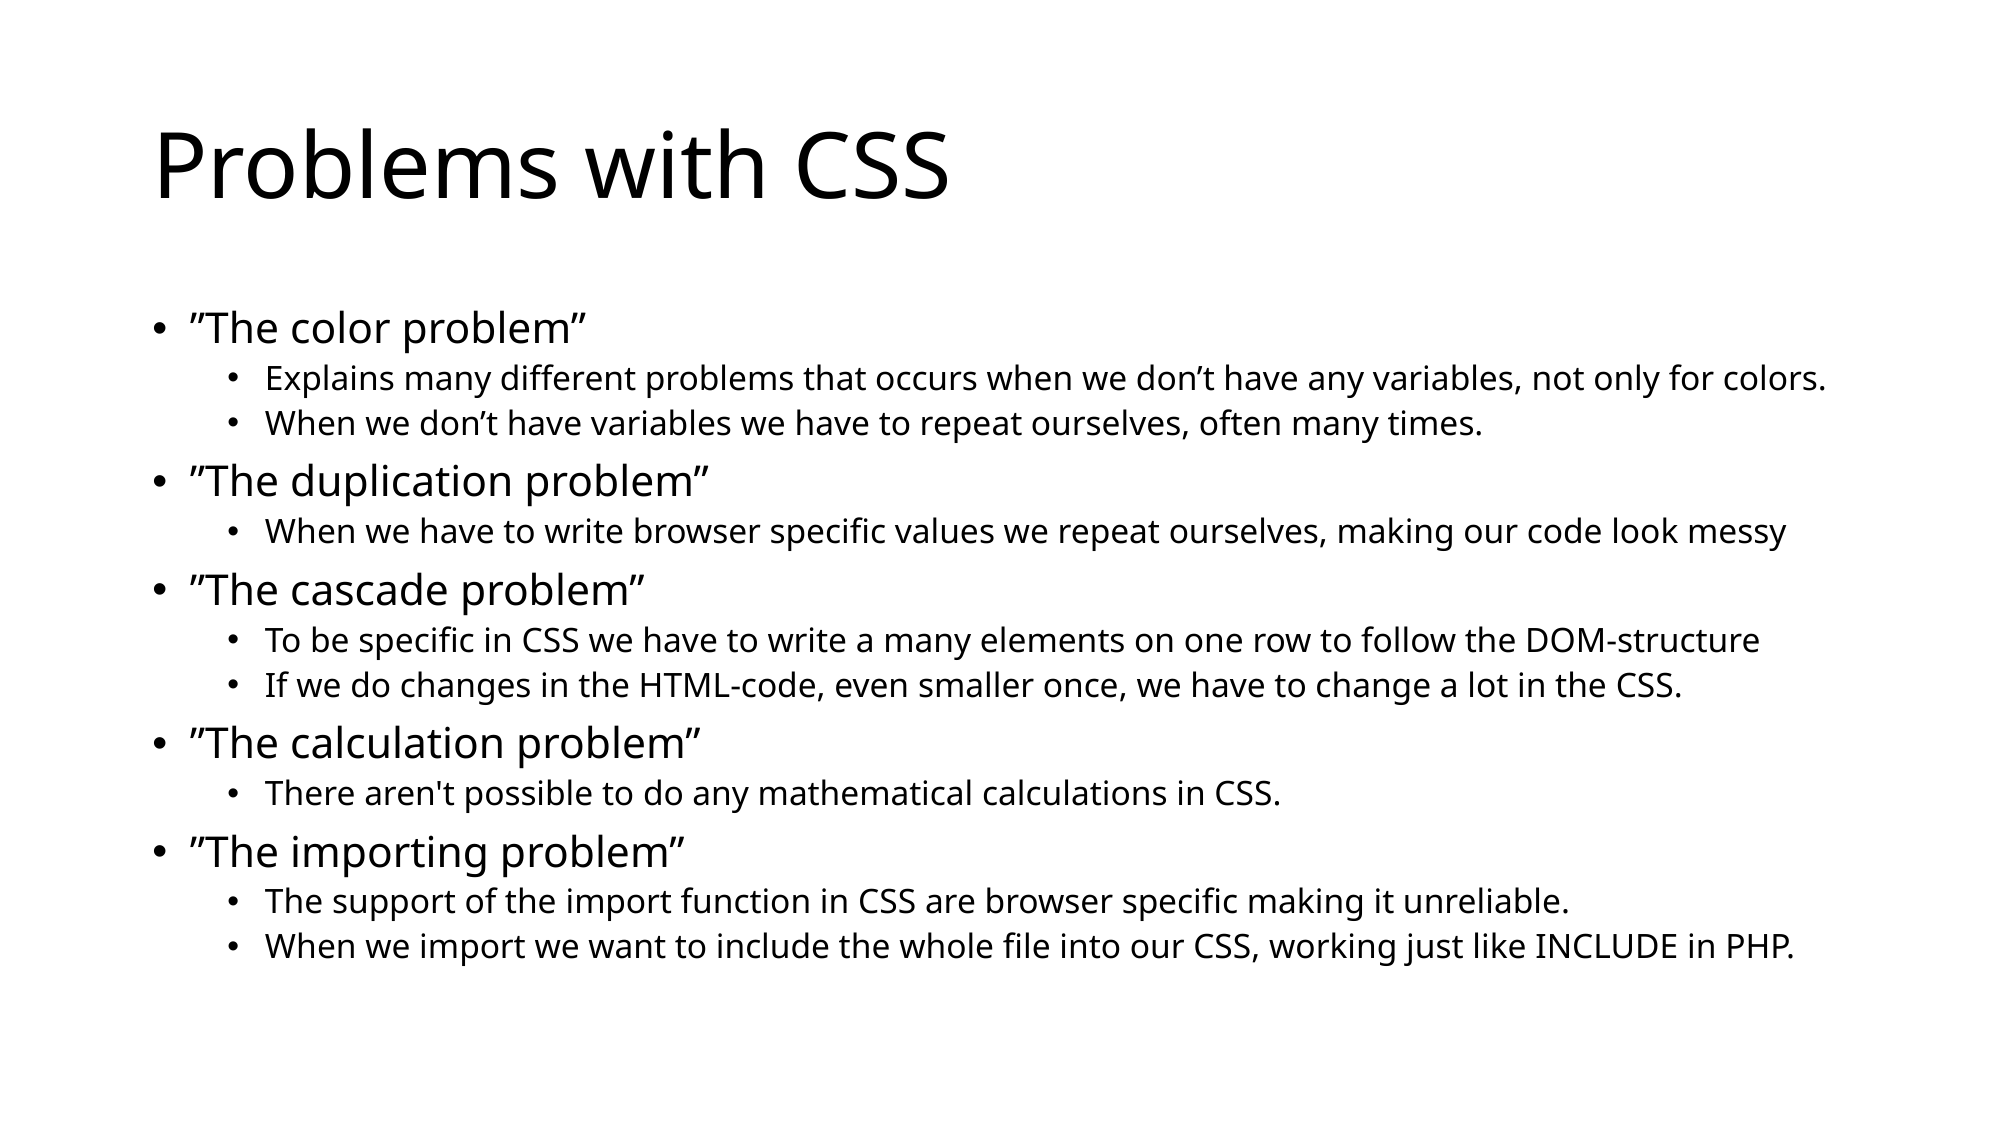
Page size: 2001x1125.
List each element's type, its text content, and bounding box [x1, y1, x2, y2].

title Problems with CSS [137, 59, 1863, 278]
list ”The color problem” Explains many different problems that occurs when we don’t have any variables, not only for colors. When we don’t have variables we have to repeat ourselves, often many times. ”The duplication problem” When we have to write browser specific values we repeat ourselves, making our code look messy ”The cascade problem” To be specific in CSS we have to write a many elements on one row to follow the DOM-structure If we do changes in the HTML-code, even smaller once, we have to change a lot in the CSS. ”The calculation problem” There aren't possible to do any mathematical calculations in CSS. ”The importing problem” The support of the import function in CSS are browser specific making it unreliable. When we import we want to include the whole file into our CSS, working just like INCLUDE in PHP. [137, 299, 1863, 1014]
